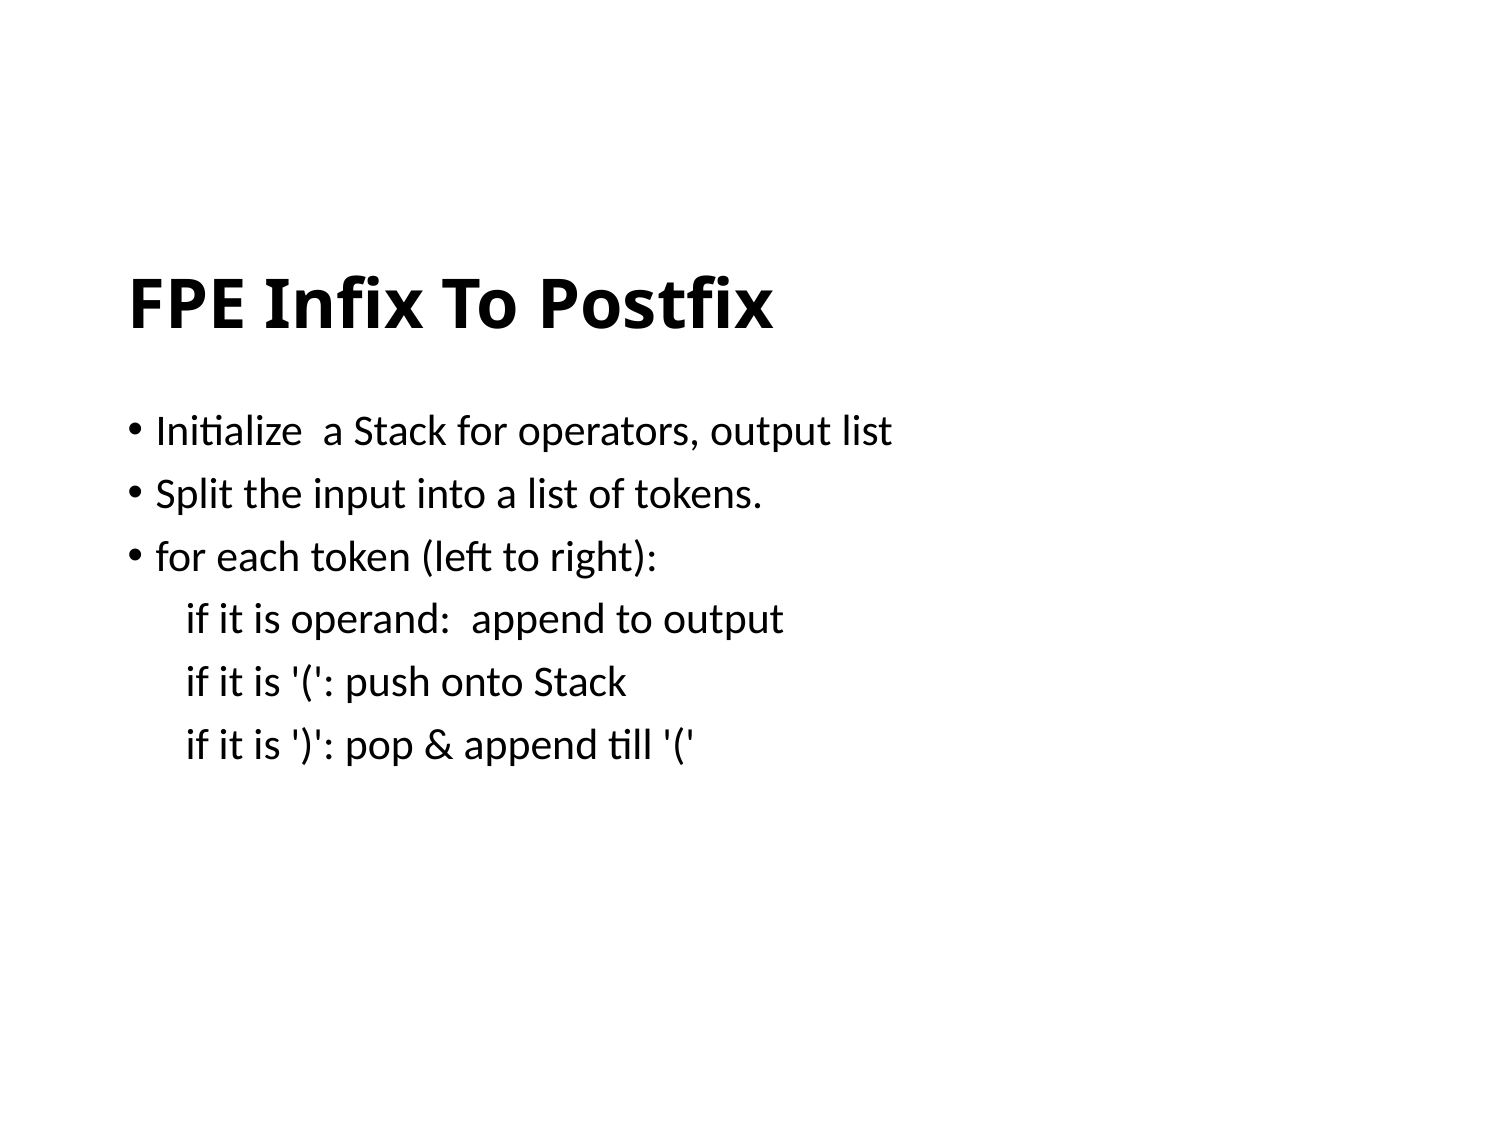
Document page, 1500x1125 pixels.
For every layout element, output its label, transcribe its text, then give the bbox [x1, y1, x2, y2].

list Initialize a Stack for operators, output list Split the input into a list of tokens. for each token (left to right): if it is operand: append to output if it is '(': push onto Stack if it is ')': pop & append till '(' [112, 399, 1388, 1000]
title FPE Infix To Postfix [112, 212, 1388, 399]
